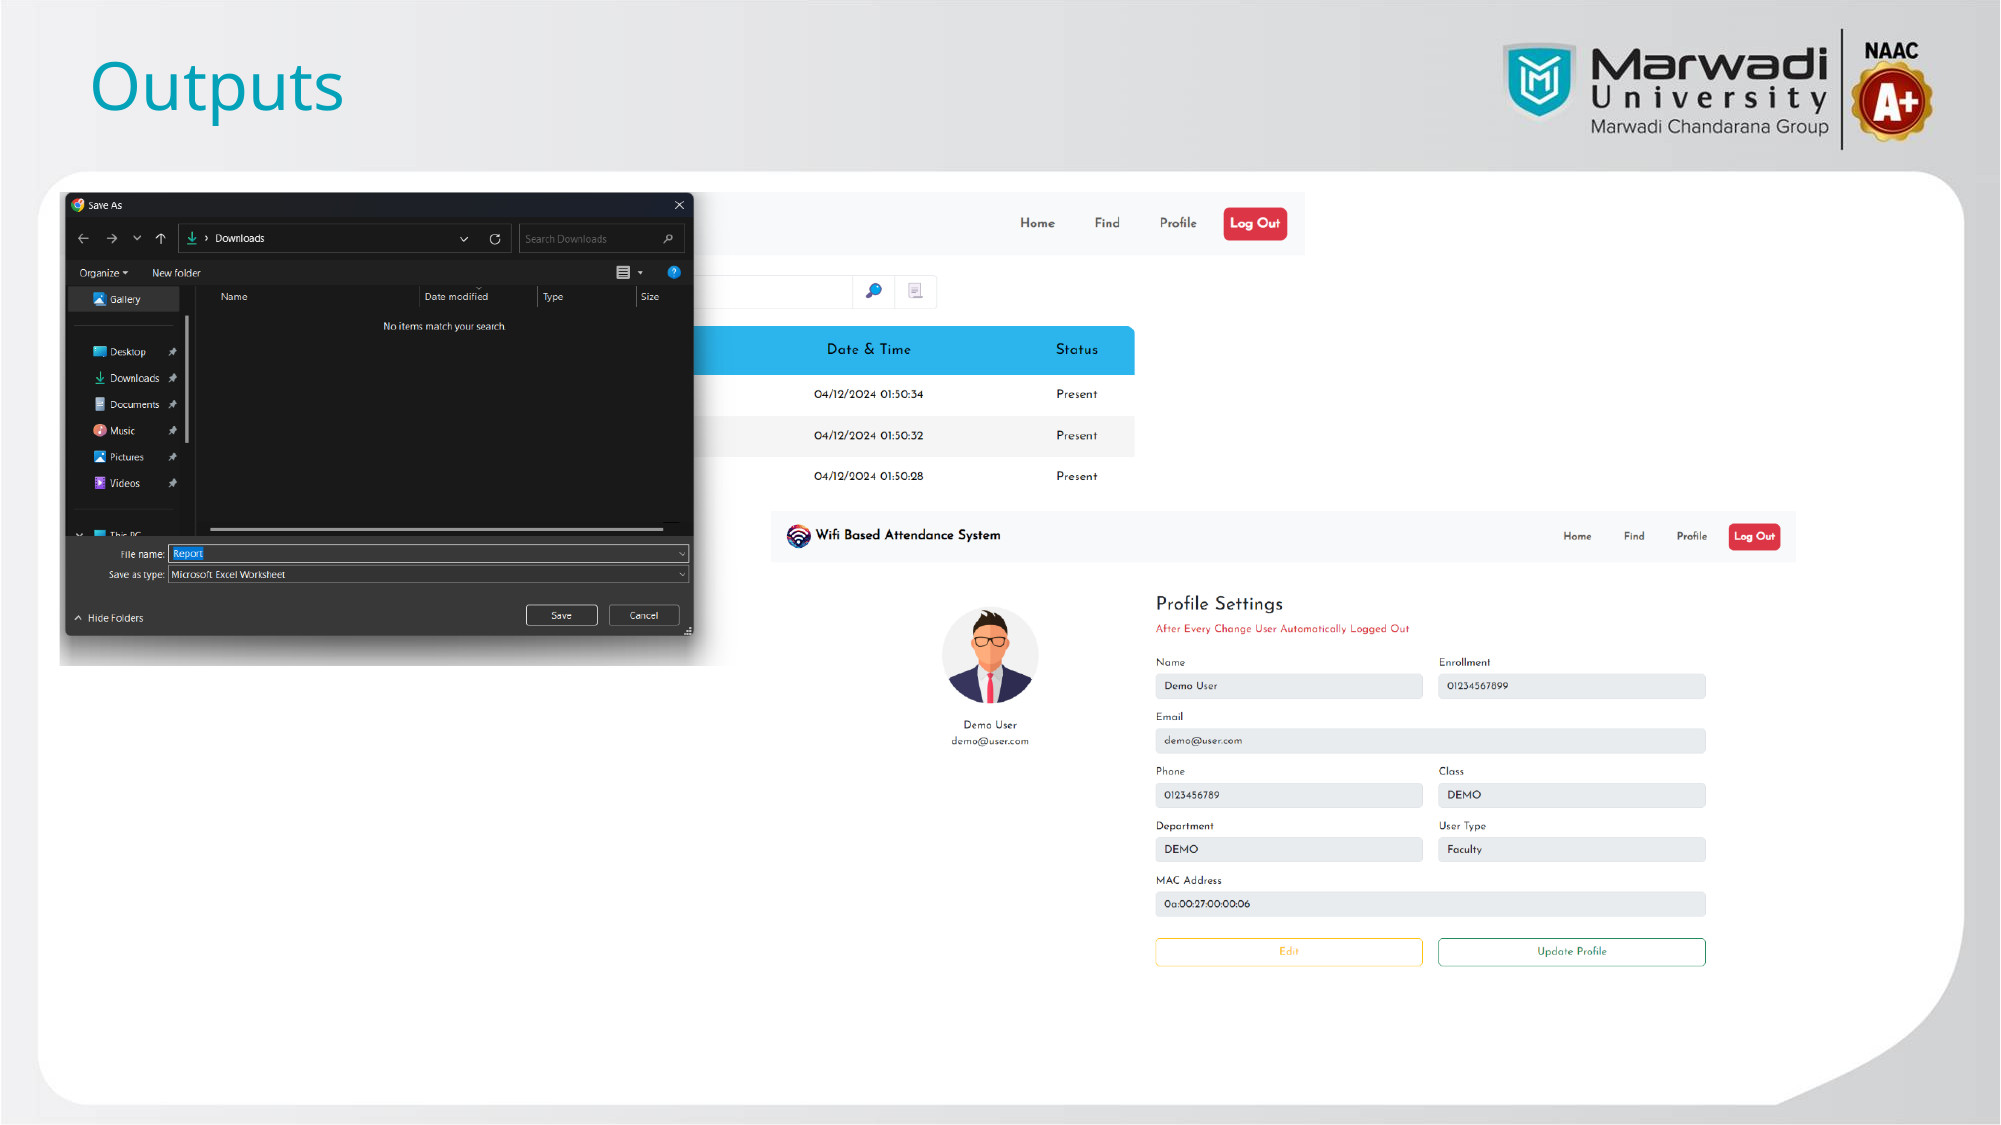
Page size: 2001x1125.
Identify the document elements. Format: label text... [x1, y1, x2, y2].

picture [0, 0, 2001, 1125]
title Outputs [87, 0, 772, 178]
